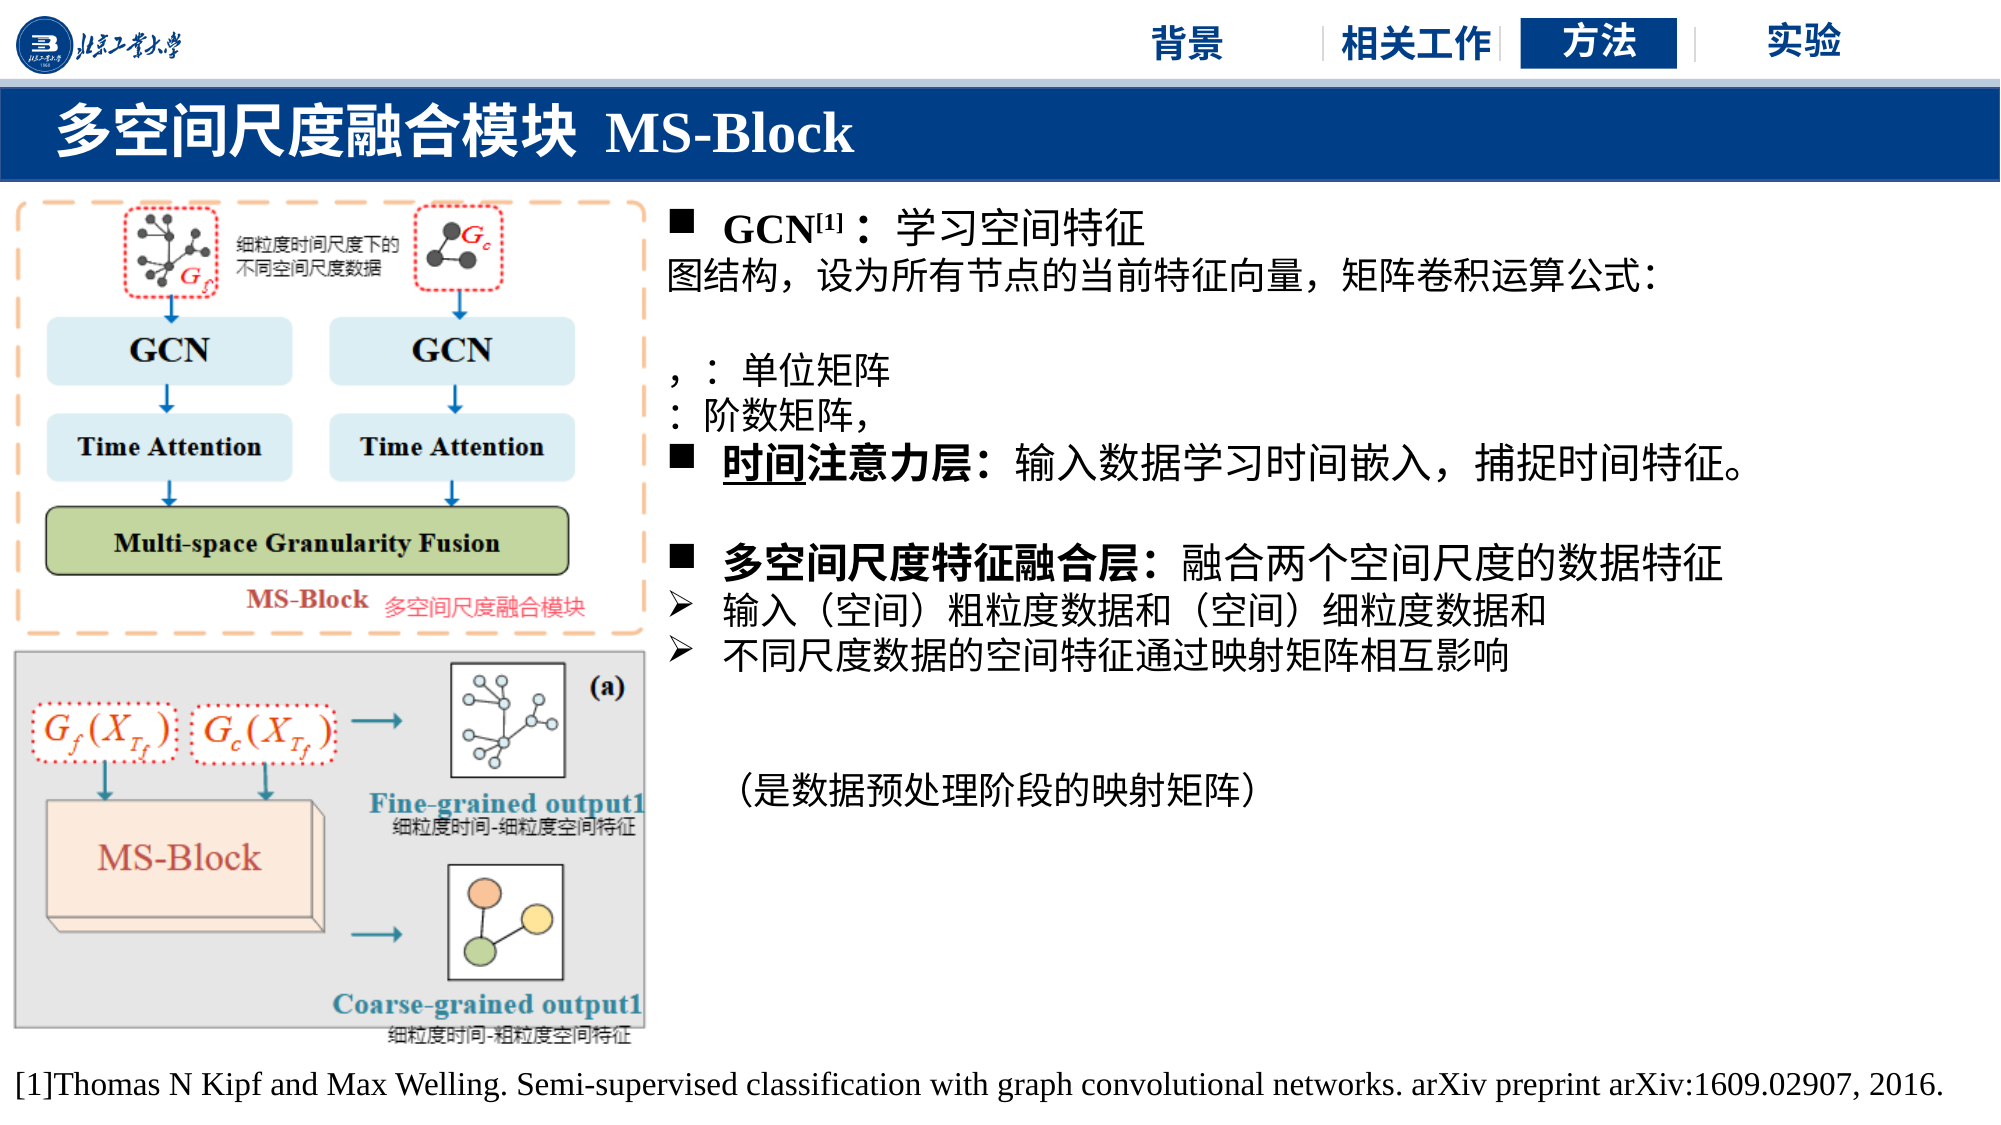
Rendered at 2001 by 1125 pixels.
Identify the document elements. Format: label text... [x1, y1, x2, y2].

picture [0, 641, 652, 1047]
text_box [0, 78, 2000, 87]
text_box [1]Thomas N Kipf and Max Welling. Semi-supervised classification with graph convolutional networks. arXiv preprint arXiv:1609.02907, 2016. [0, 1054, 1987, 1110]
picture [0, 189, 666, 639]
text_box 多空间尺度融合模块 MS-Block [39, 86, 1040, 172]
picture [15, 16, 181, 74]
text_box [1054, 10, 1912, 74]
text_box [0, 87, 2000, 182]
